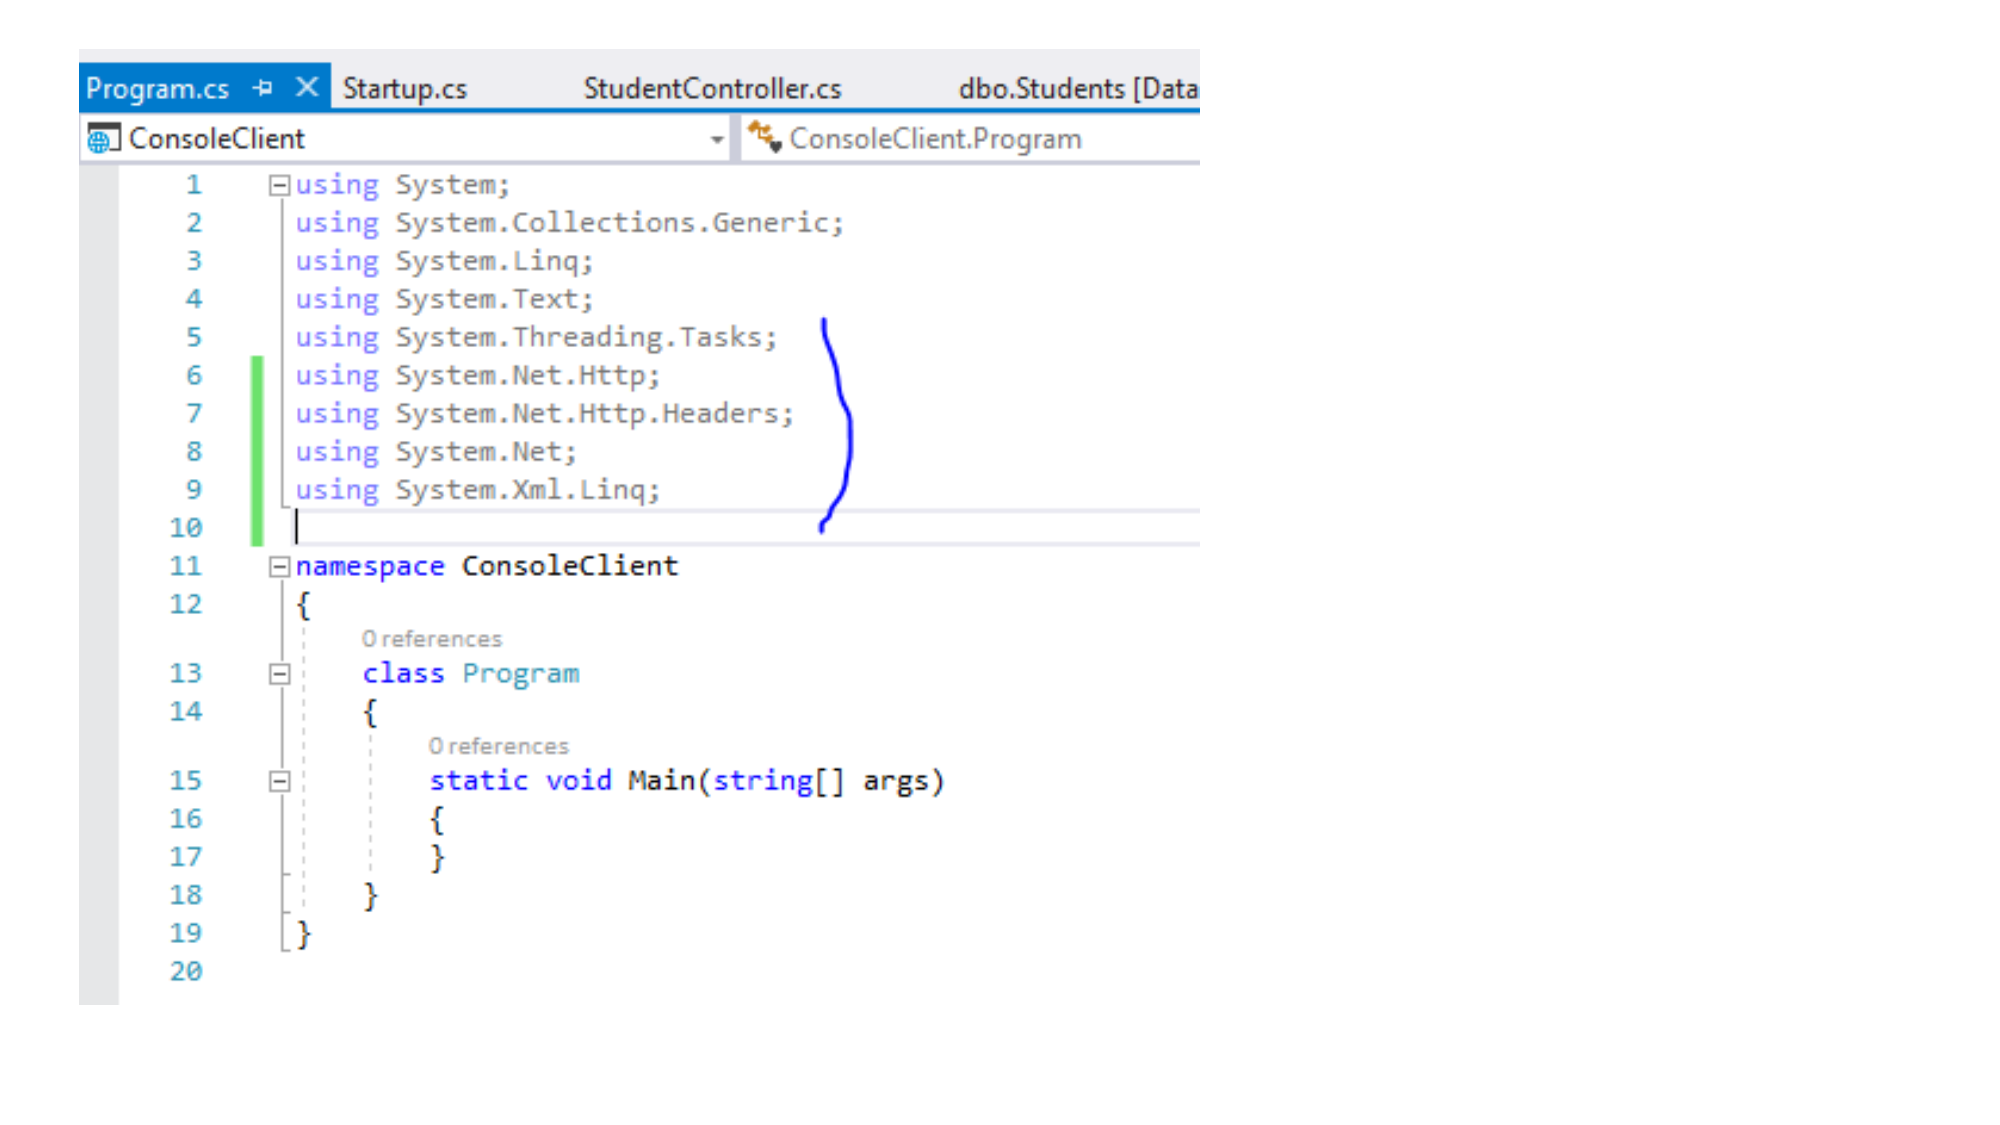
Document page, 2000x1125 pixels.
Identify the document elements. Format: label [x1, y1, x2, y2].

picture [79, 49, 1200, 1006]
